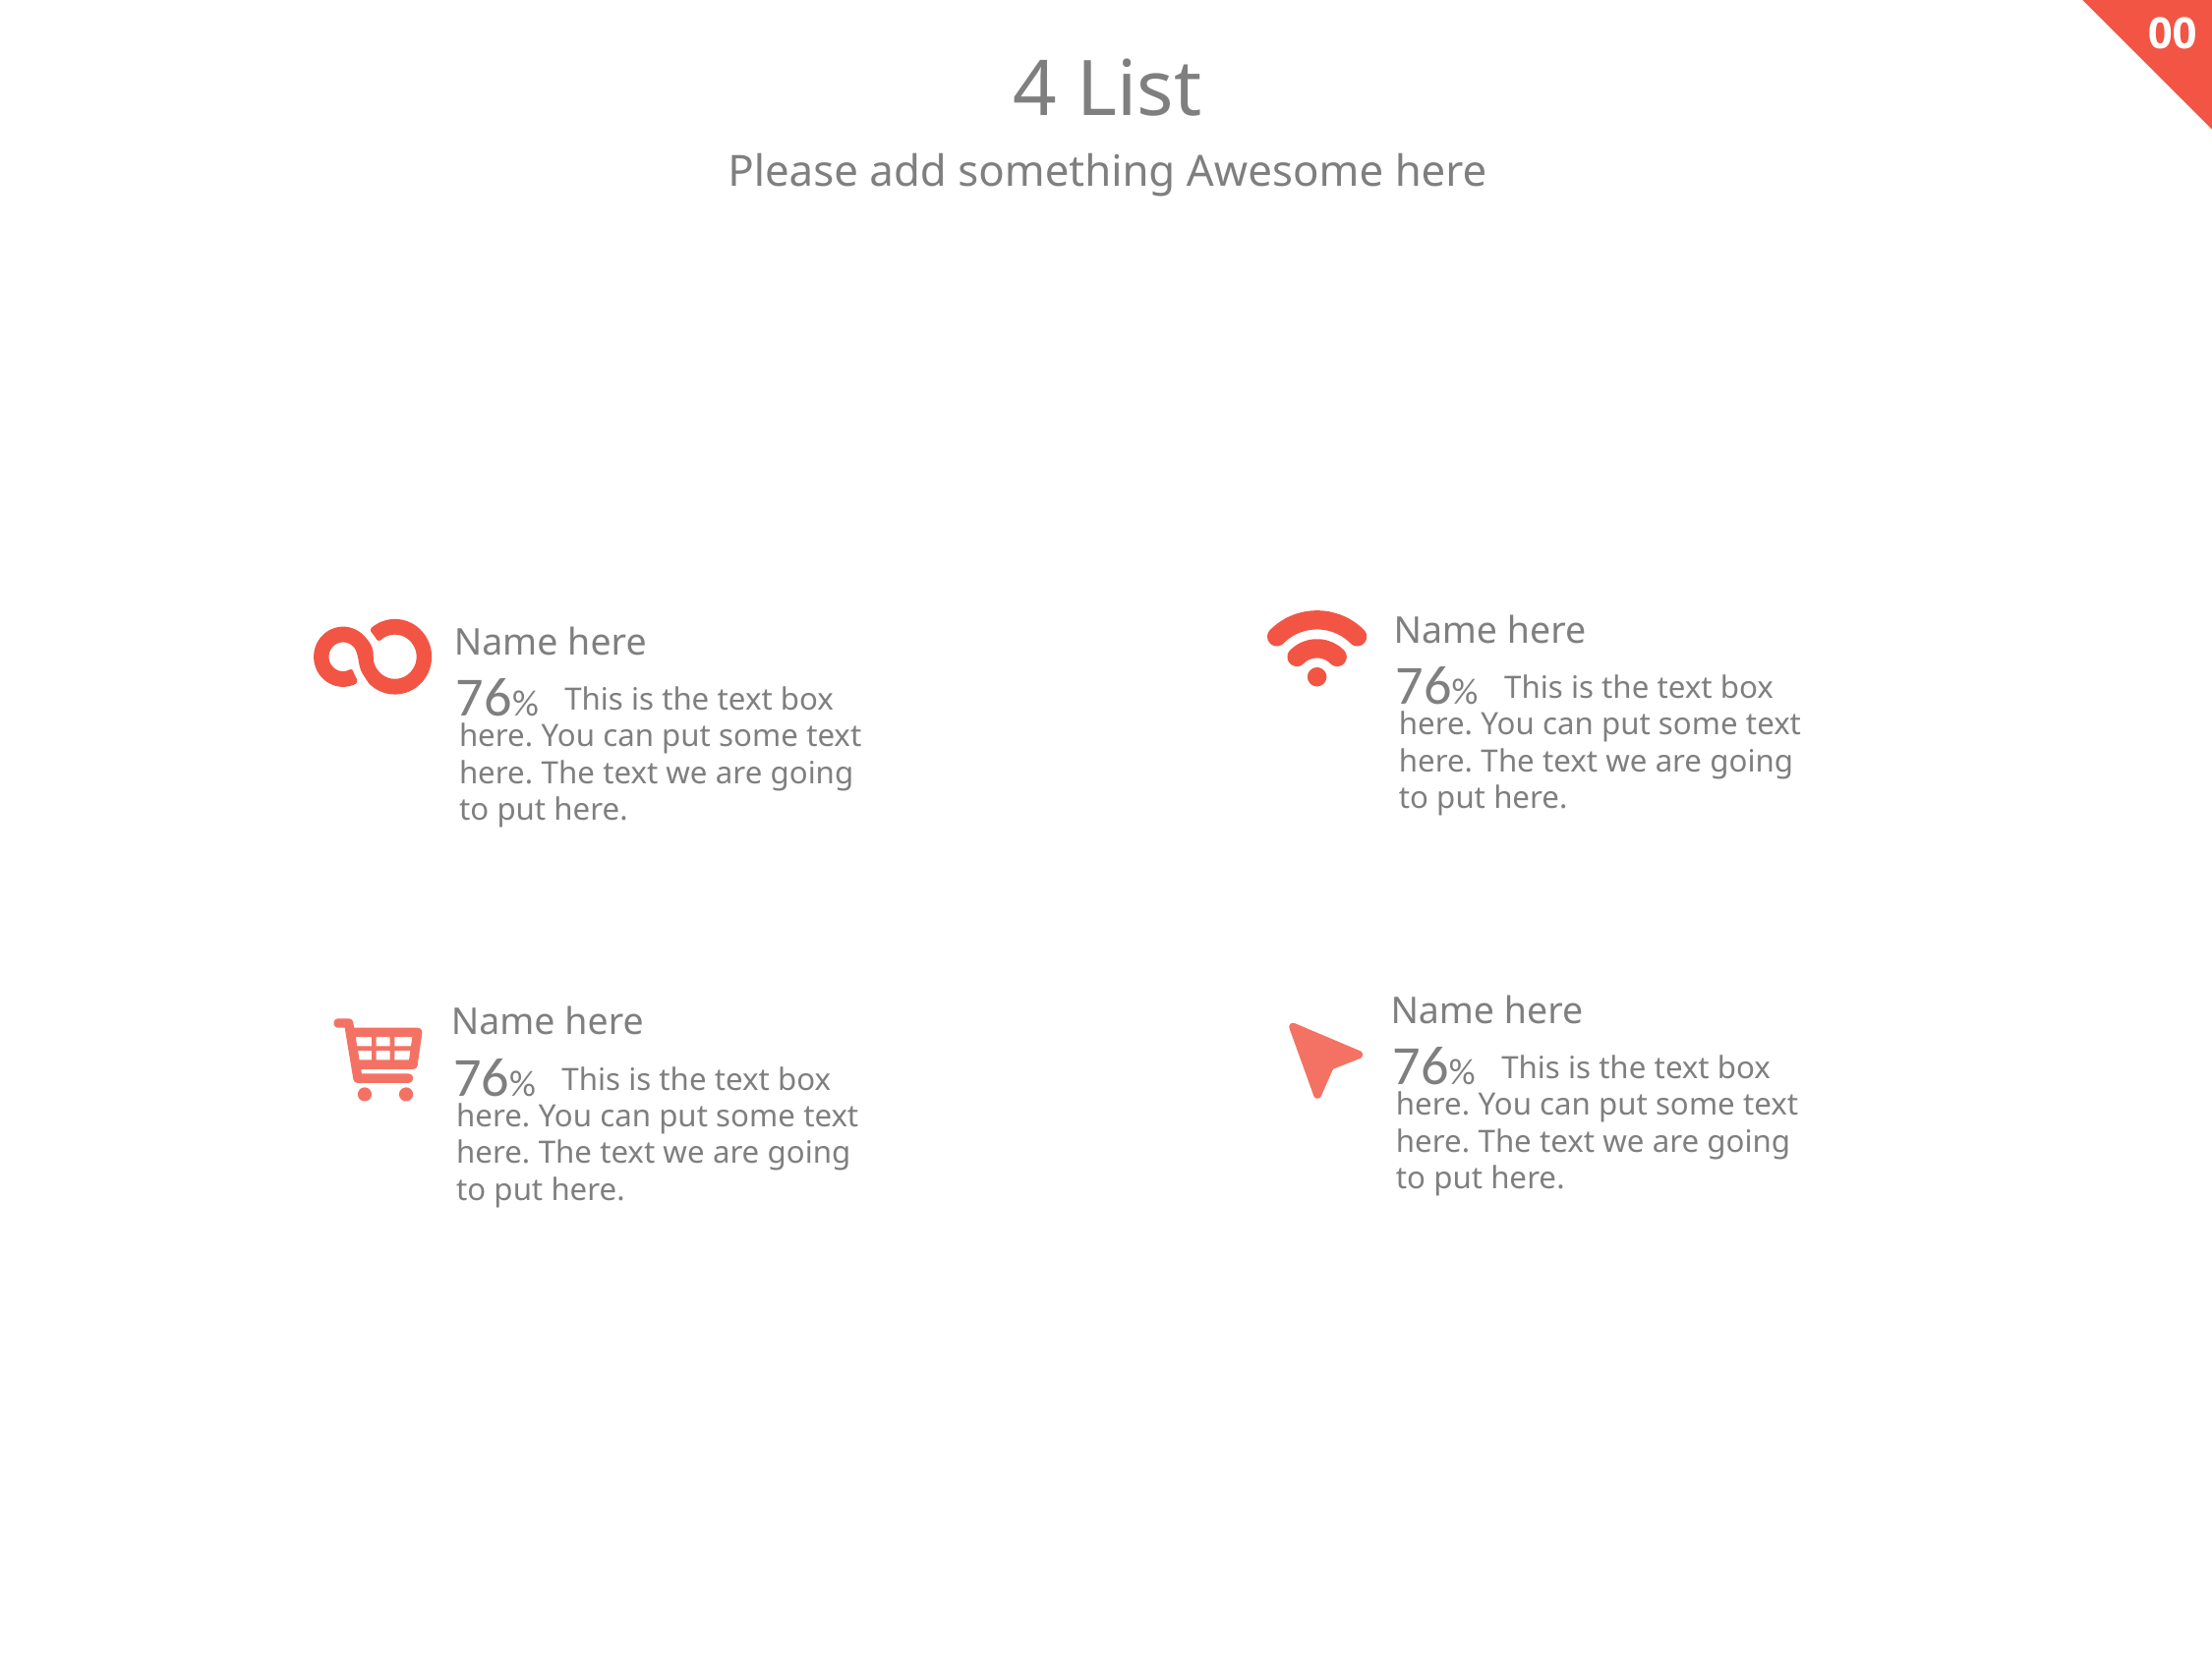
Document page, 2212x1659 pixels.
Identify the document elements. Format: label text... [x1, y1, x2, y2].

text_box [1375, 979, 1833, 1168]
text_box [1267, 610, 1368, 687]
text_box Please add something Awesome here [713, 136, 1502, 202]
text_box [1378, 599, 1835, 787]
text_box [438, 610, 896, 799]
text_box [1289, 1022, 1364, 1099]
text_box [436, 991, 893, 1179]
text_box [314, 618, 433, 695]
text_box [2080, 0, 2212, 130]
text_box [333, 1018, 423, 1102]
text_box 4 List [998, 31, 1217, 136]
